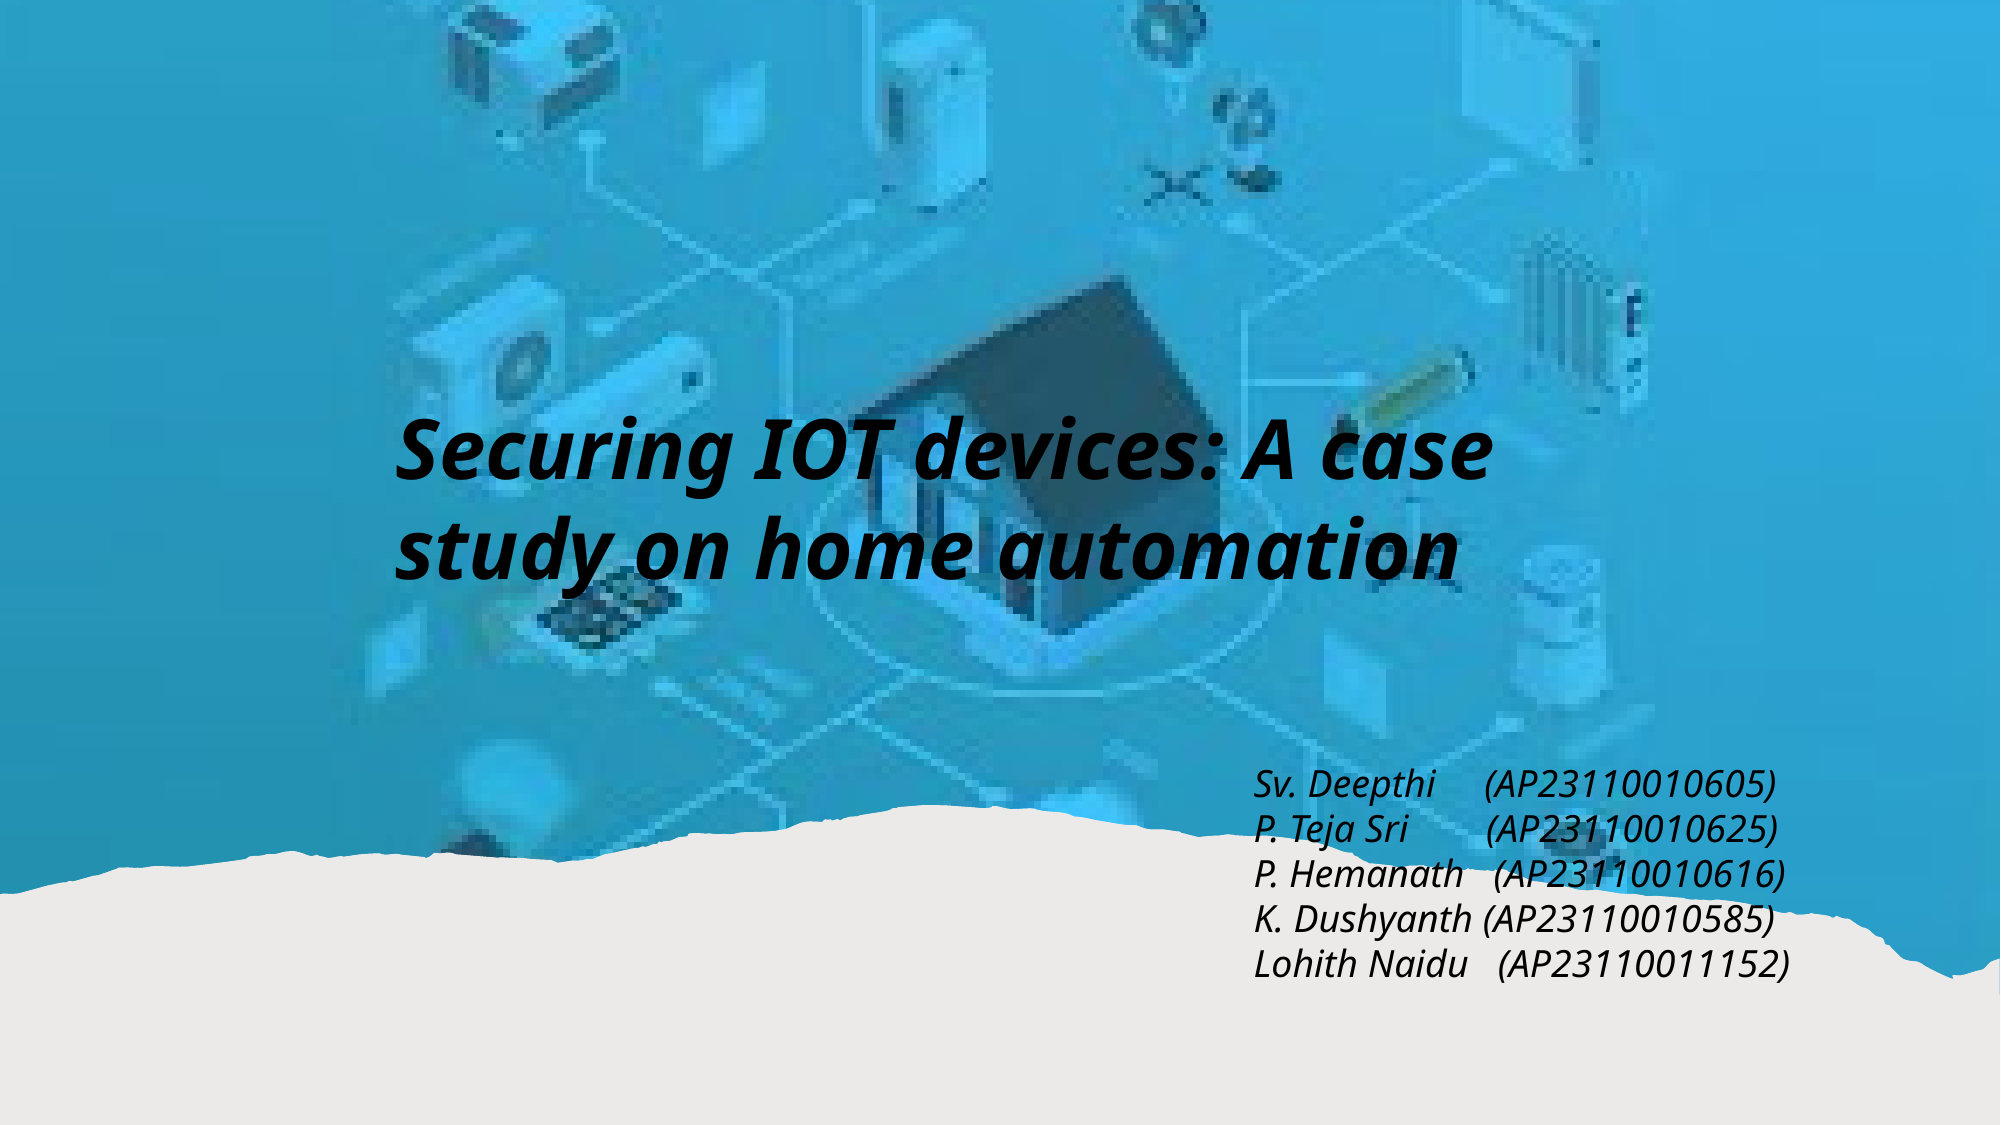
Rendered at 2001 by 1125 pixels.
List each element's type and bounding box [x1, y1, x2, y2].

picture [0, 0, 2000, 995]
